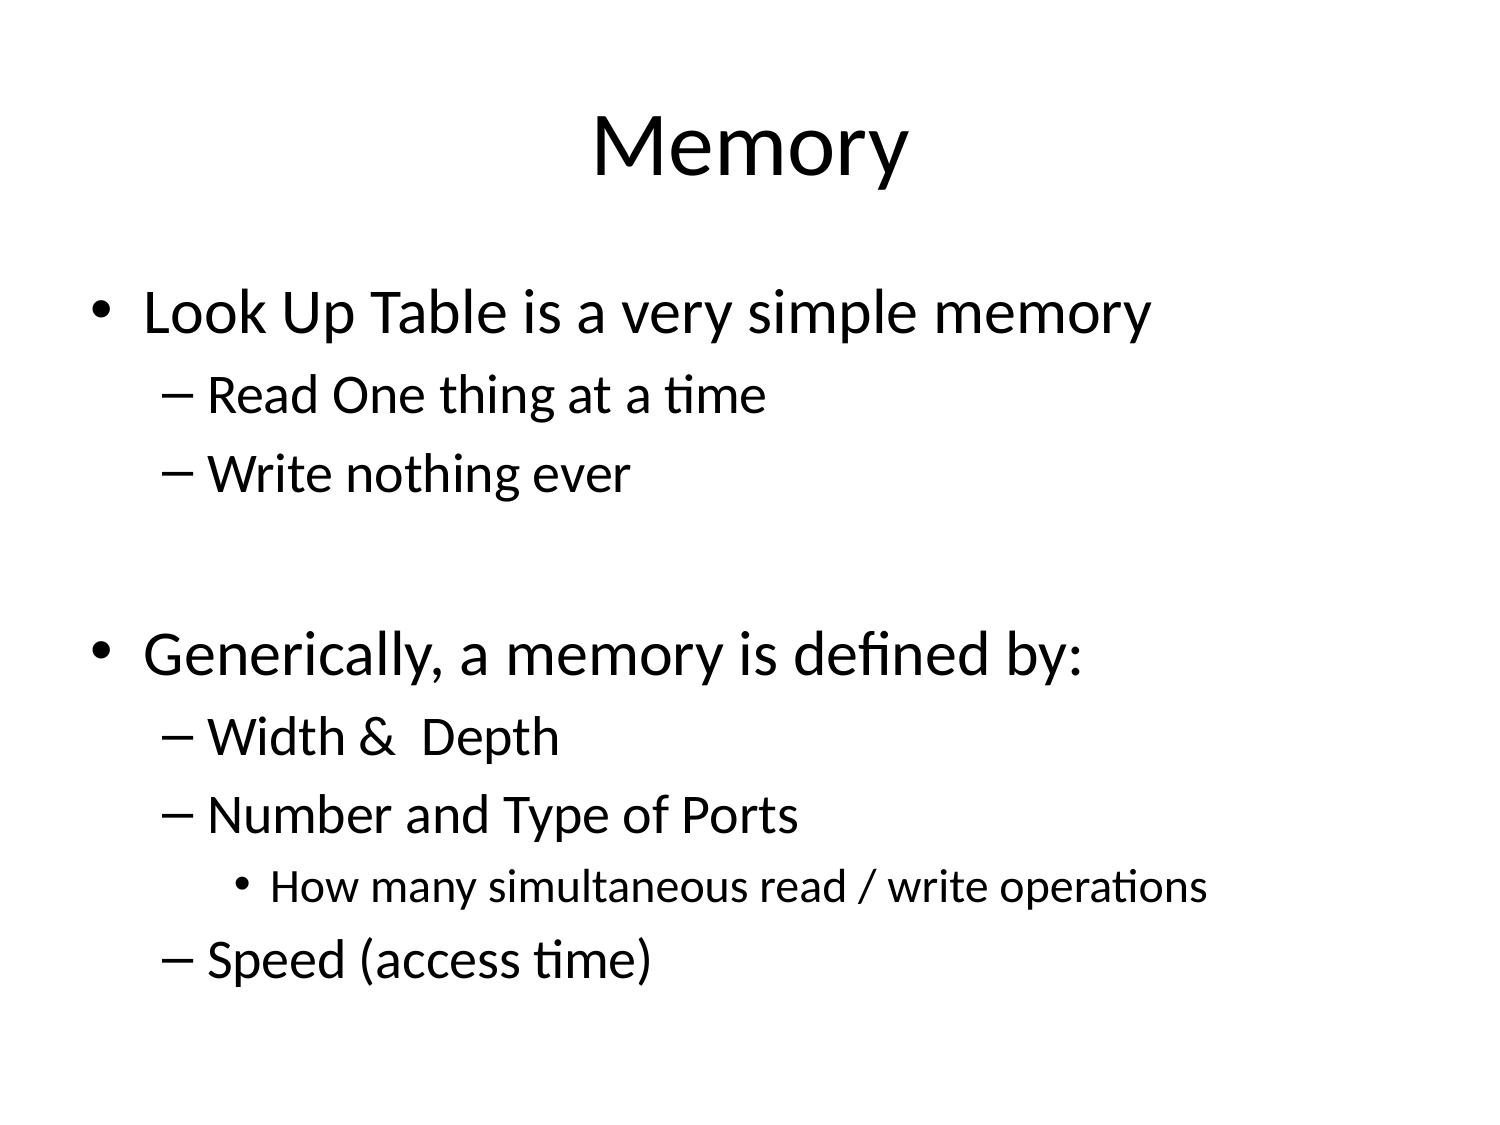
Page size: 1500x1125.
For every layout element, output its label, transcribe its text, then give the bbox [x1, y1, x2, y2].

list Look Up Table is a very simple memory Read One thing at a time Write nothing ever Generically, a memory is defined by: Width & Depth Number and Type of Ports How many simultaneous read / write operations Speed (access time) [75, 262, 1425, 1005]
title Memory [75, 45, 1425, 233]
